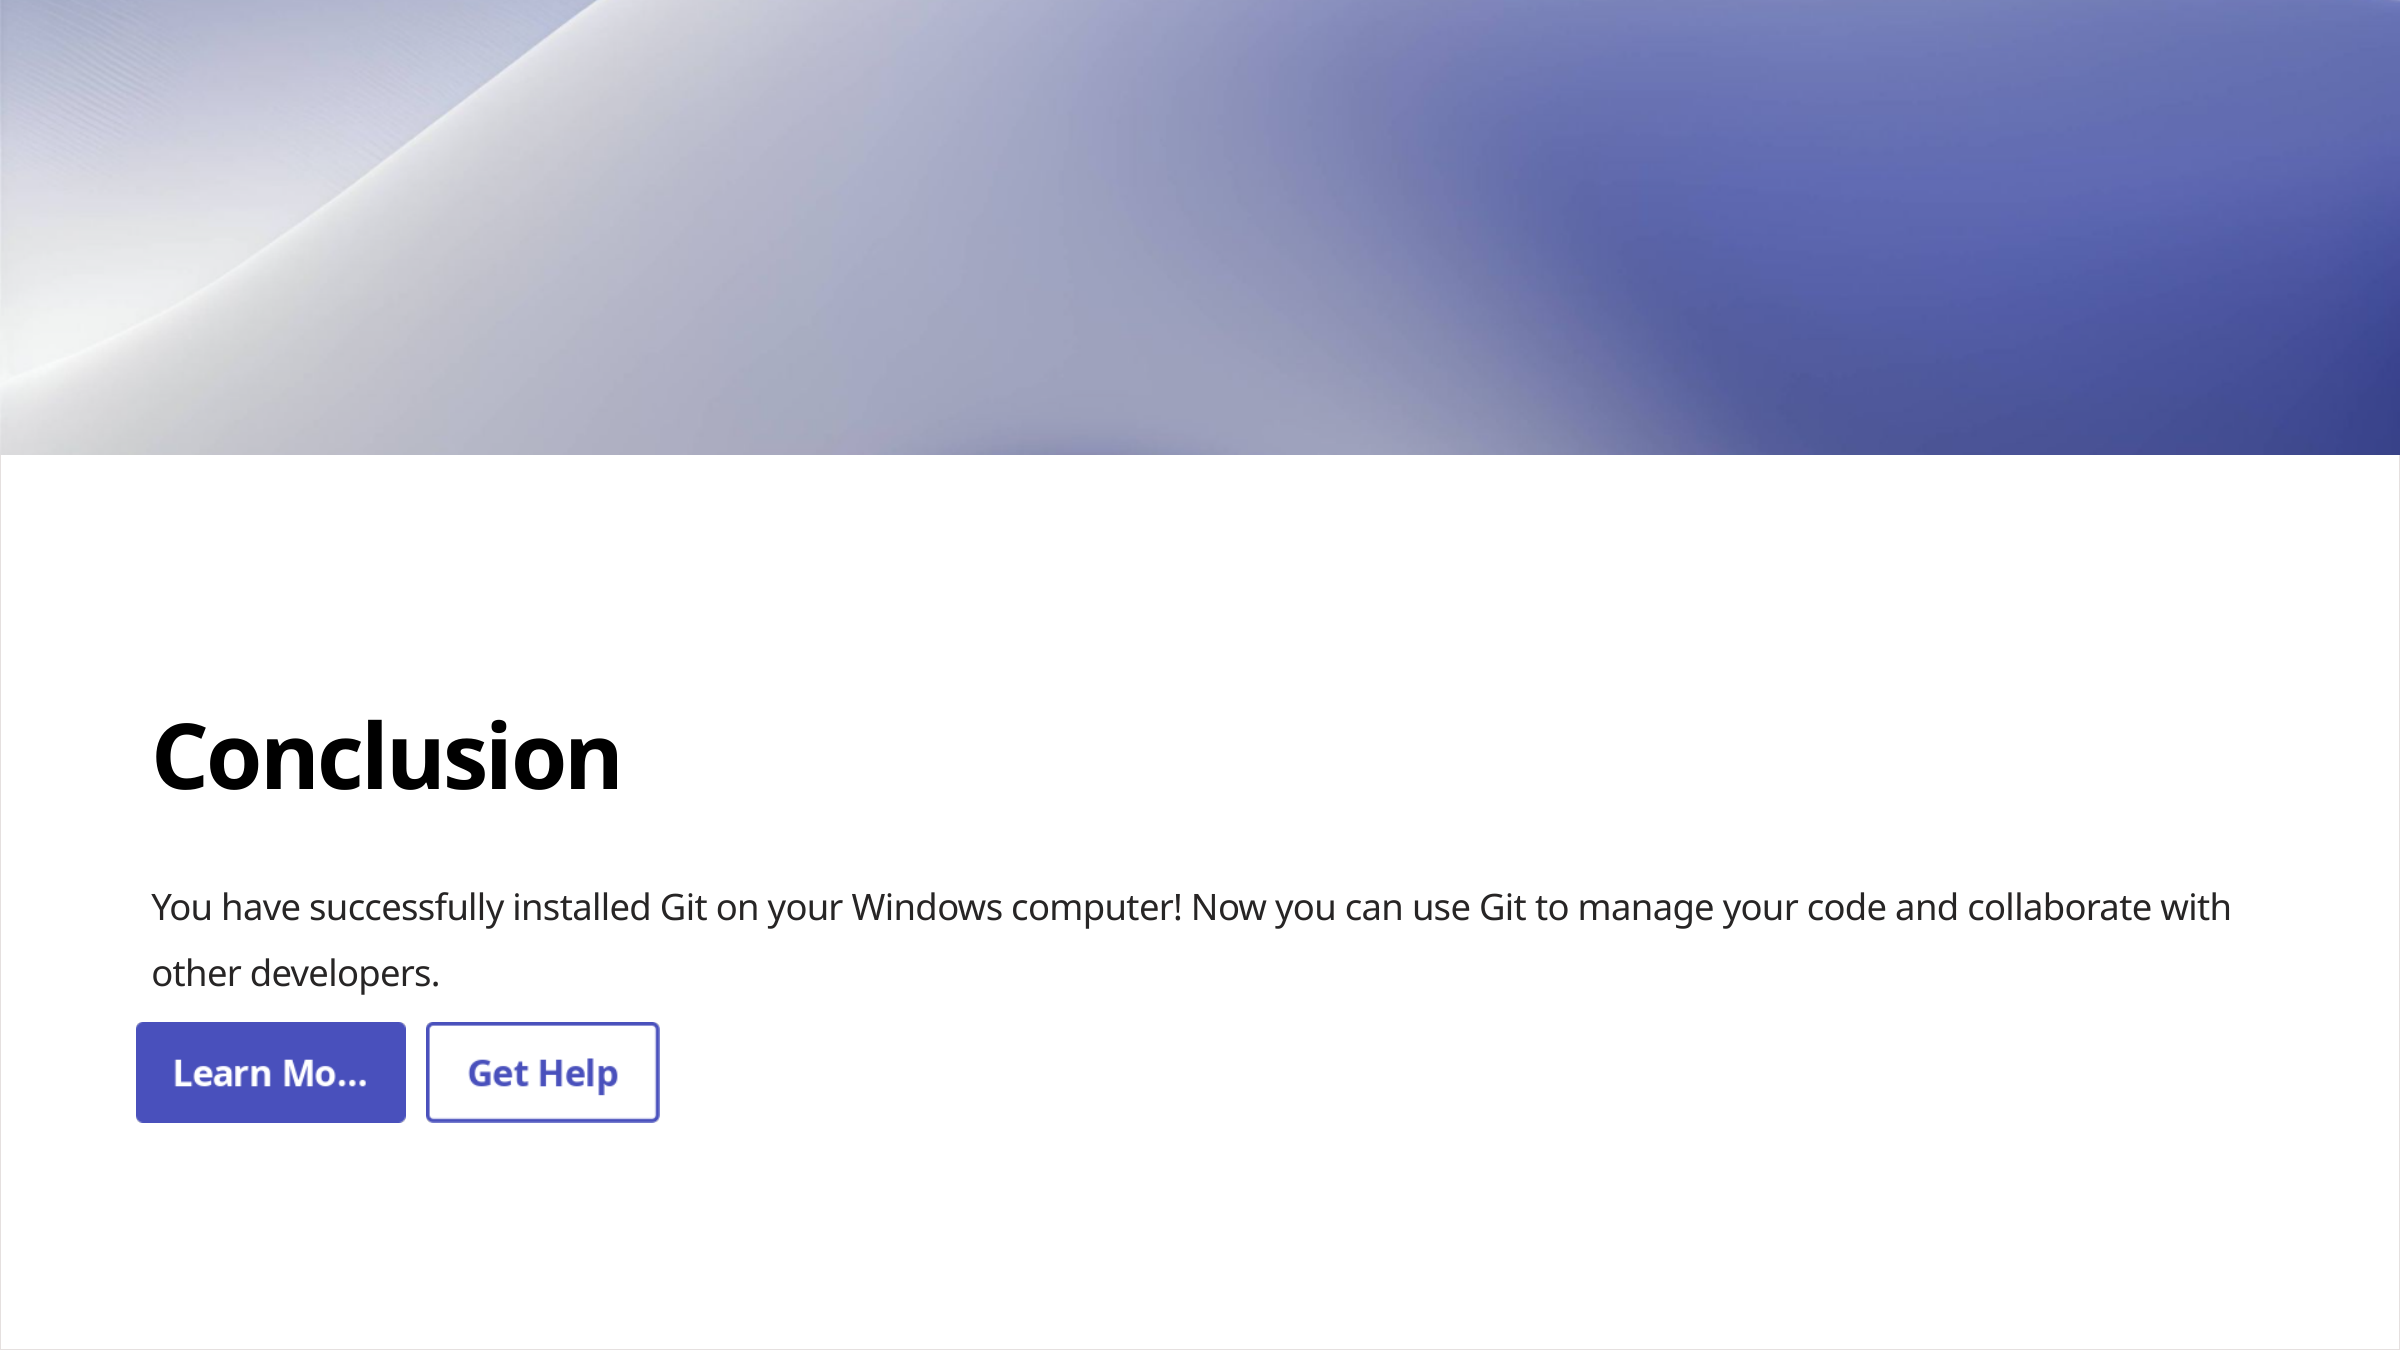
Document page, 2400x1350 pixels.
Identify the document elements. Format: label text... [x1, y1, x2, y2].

text_box [0, 455, 2400, 1350]
picture [0, 0, 2400, 455]
text_box Conclusion [136, 681, 866, 801]
text_box You have successfully installed Git on your Windows computer! Now you can use Git to manage your code and collaborate with other developers. [136, 854, 2264, 986]
picture [425, 1022, 660, 1123]
picture [136, 1022, 406, 1123]
